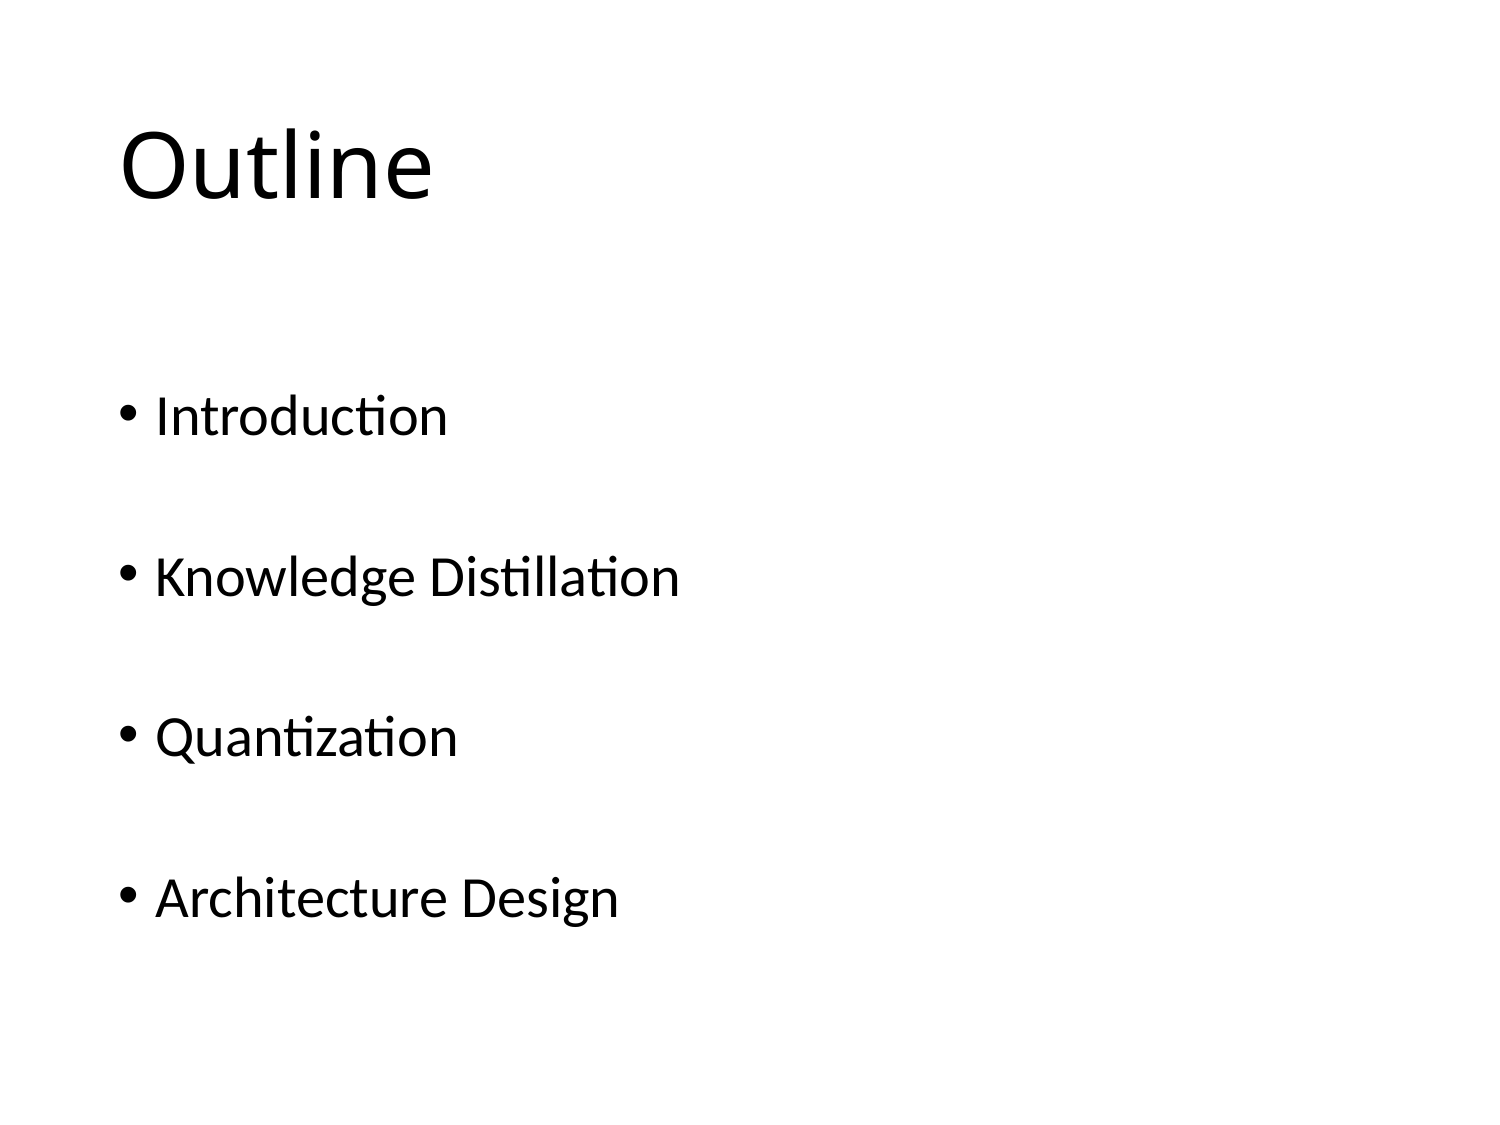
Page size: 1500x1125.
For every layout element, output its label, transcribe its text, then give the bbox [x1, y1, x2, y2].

title Outline [103, 59, 1397, 278]
list Introduction Knowledge Distillation Quantization Architecture Design [103, 299, 1397, 1014]
